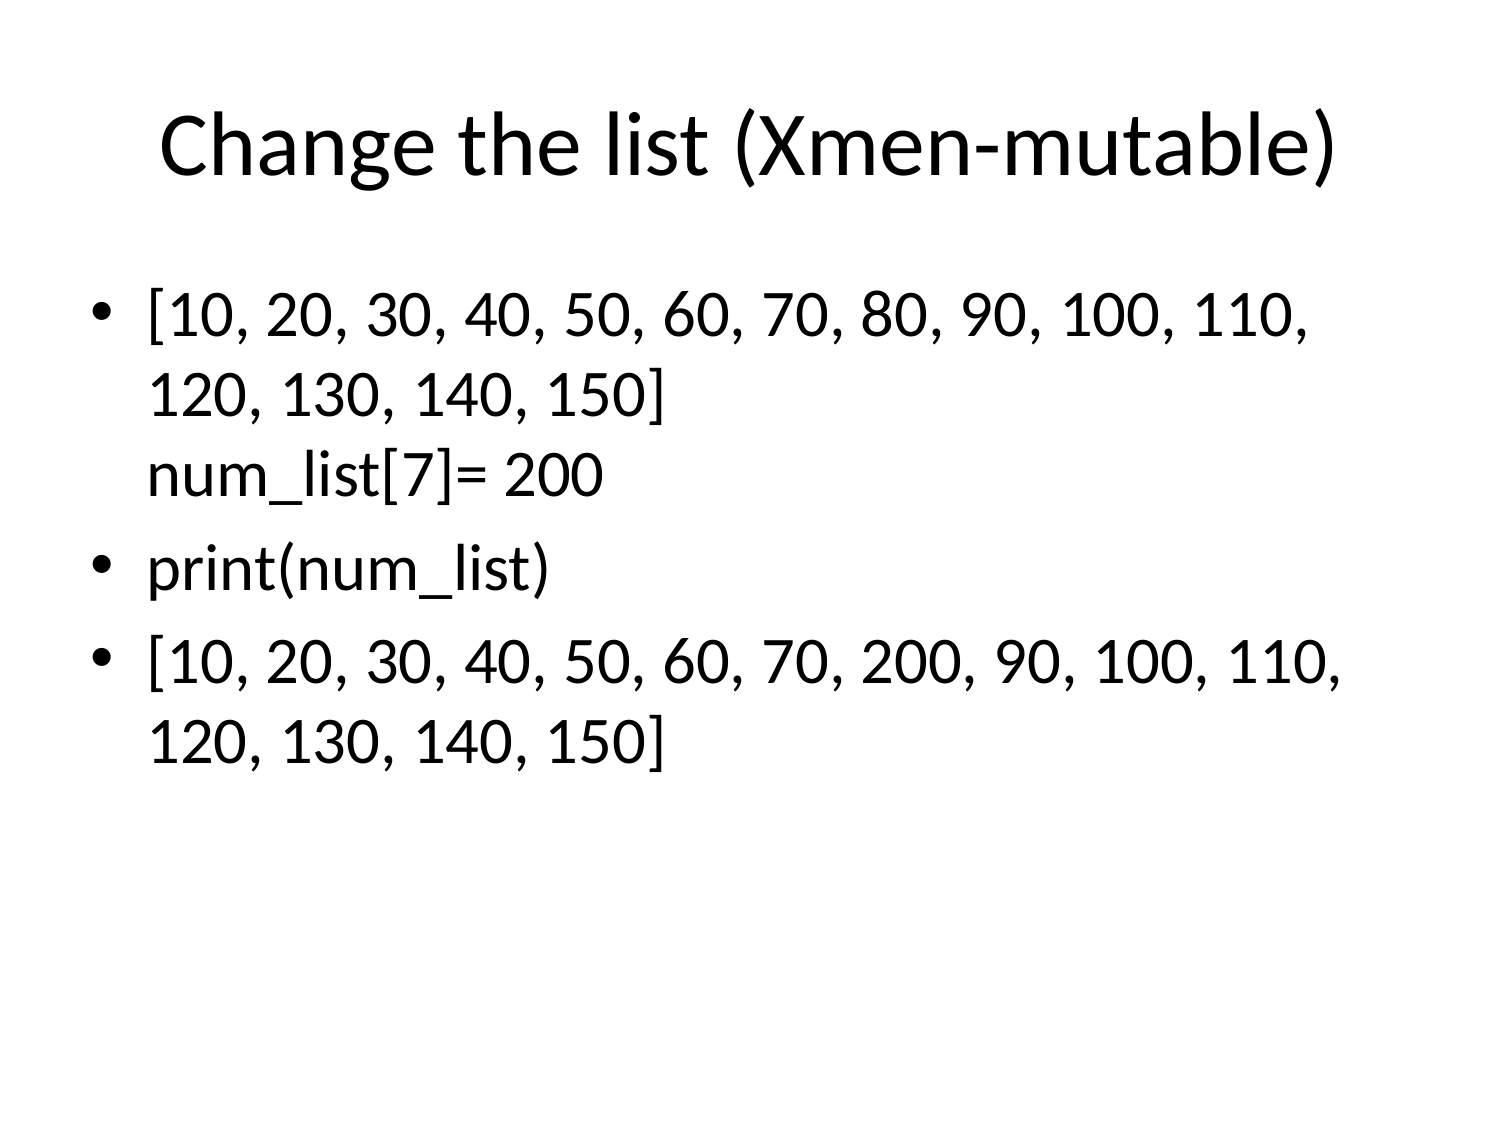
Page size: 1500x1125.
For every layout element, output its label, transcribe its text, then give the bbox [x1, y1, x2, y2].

title Change the list (Xmen-mutable) [75, 45, 1425, 233]
list [10, 20, 30, 40, 50, 60, 70, 80, 90, 100, 110, 120, 130, 140, 150] num_list[7]= 200 print(num_list) [10, 20, 30, 40, 50, 60, 70, 200, 90, 100, 110, 120, 130, 140, 150] [75, 262, 1425, 1005]
